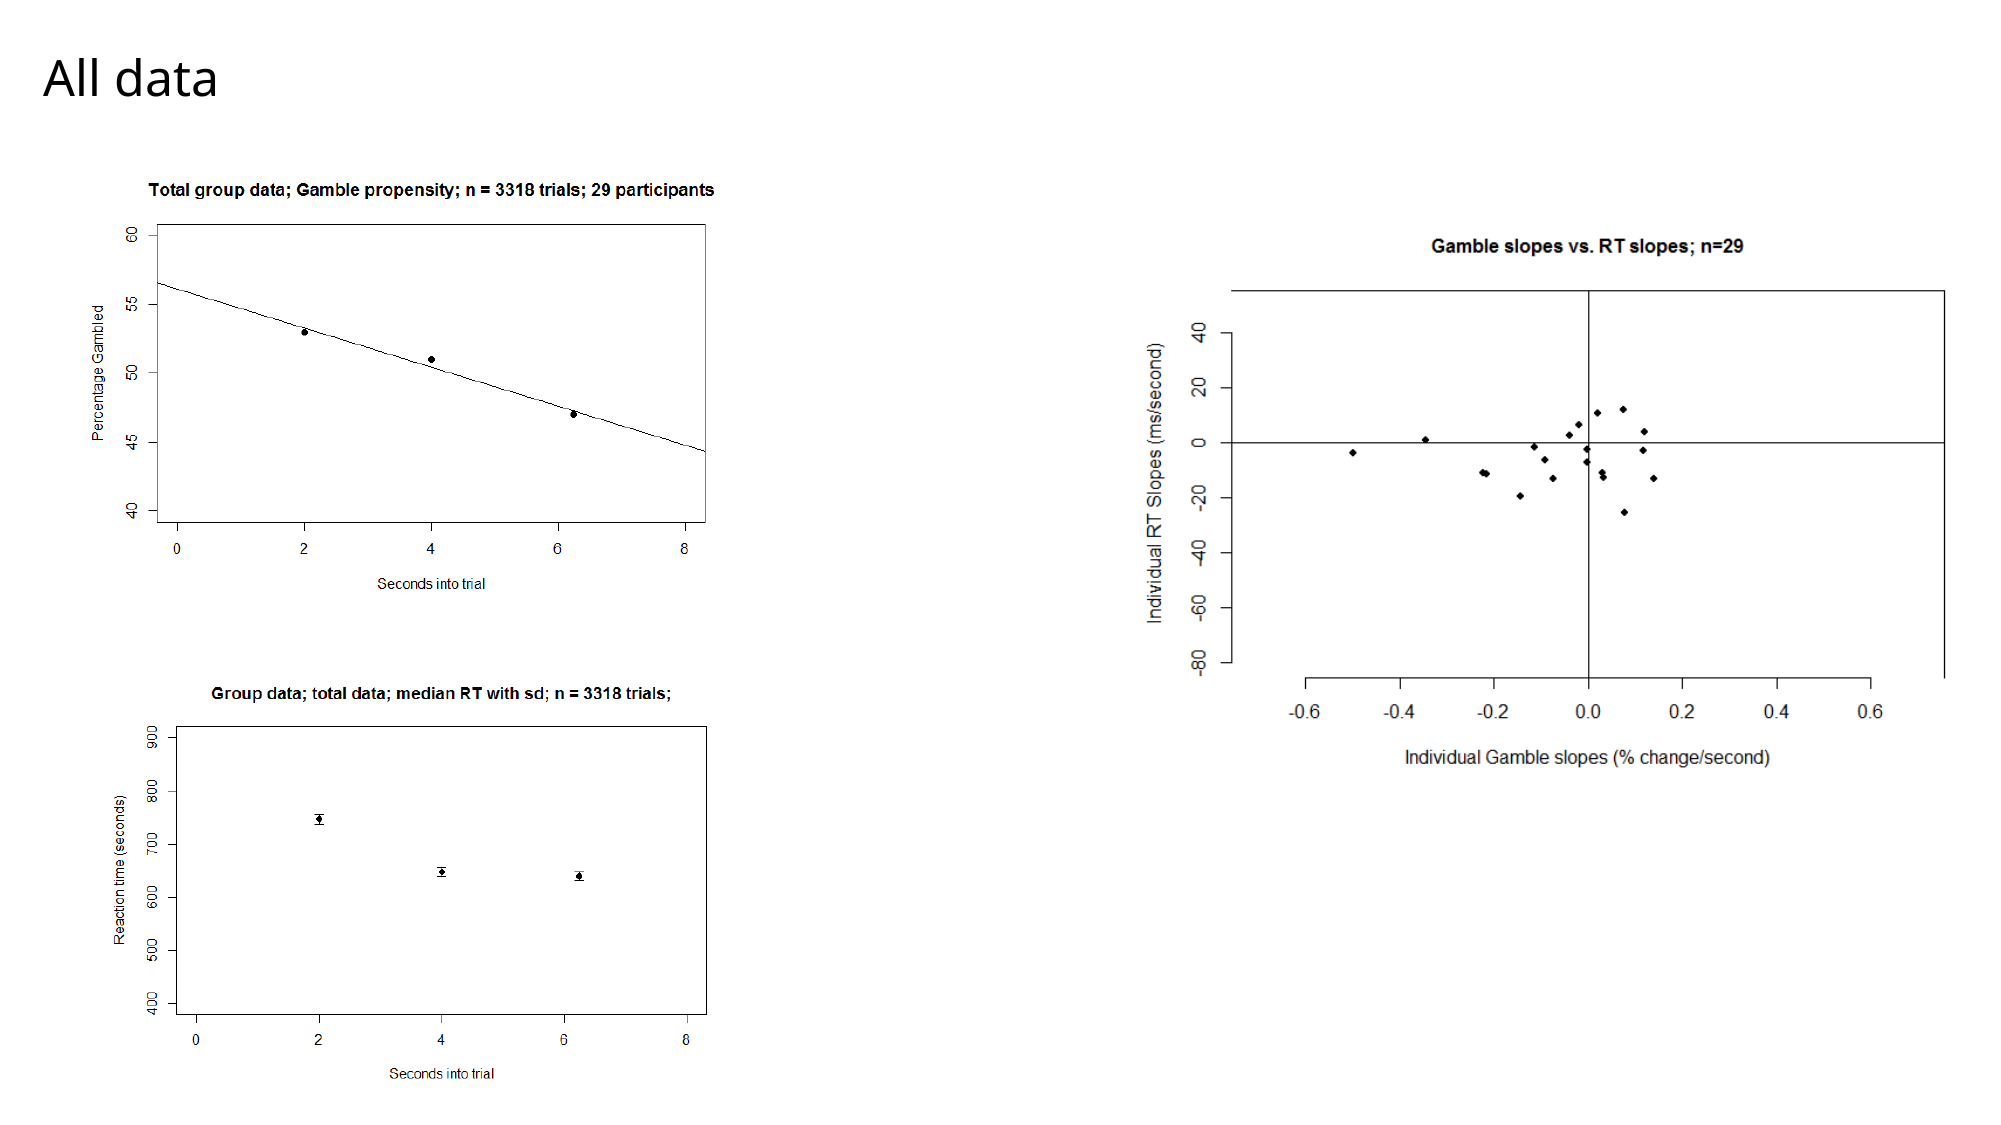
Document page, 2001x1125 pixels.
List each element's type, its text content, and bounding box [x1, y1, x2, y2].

picture [1140, 199, 1992, 792]
picture [108, 658, 741, 1099]
picture [86, 153, 741, 610]
title All data [28, 0, 1533, 161]
